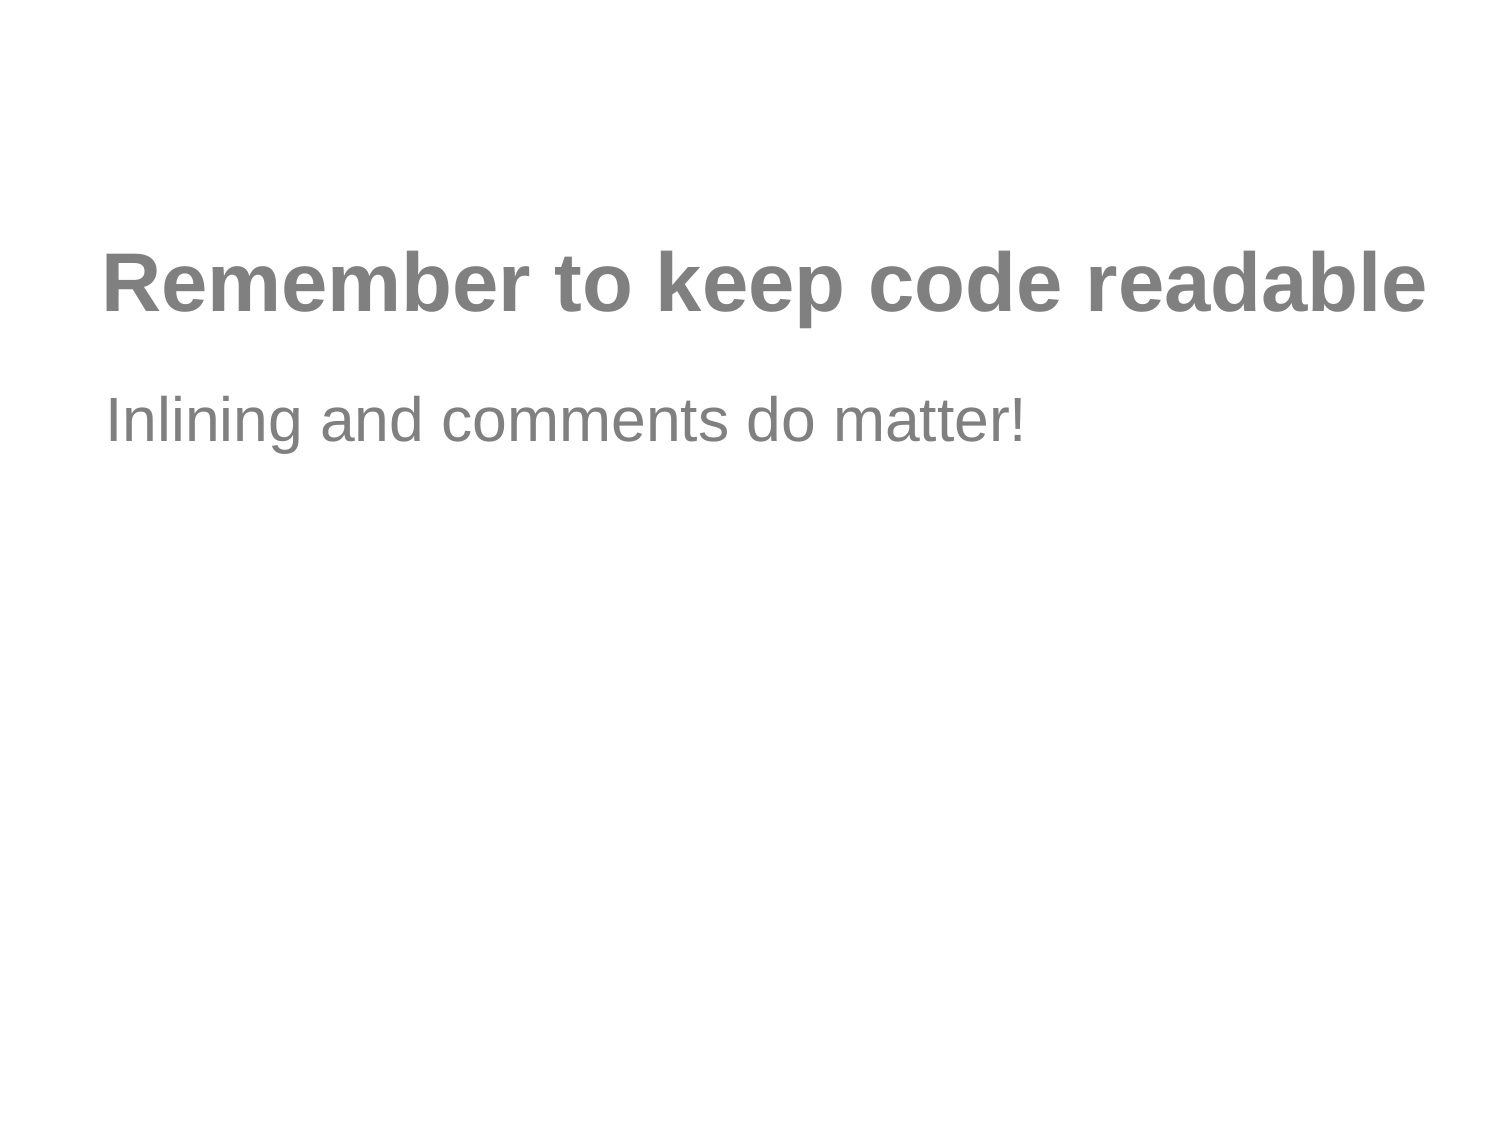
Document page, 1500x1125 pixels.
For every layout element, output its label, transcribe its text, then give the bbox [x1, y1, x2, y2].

text_box Inlining and comments do matter! [90, 372, 1444, 462]
text_box [62, 190, 1500, 506]
text_box Remember to keep code readable [86, 220, 1500, 486]
